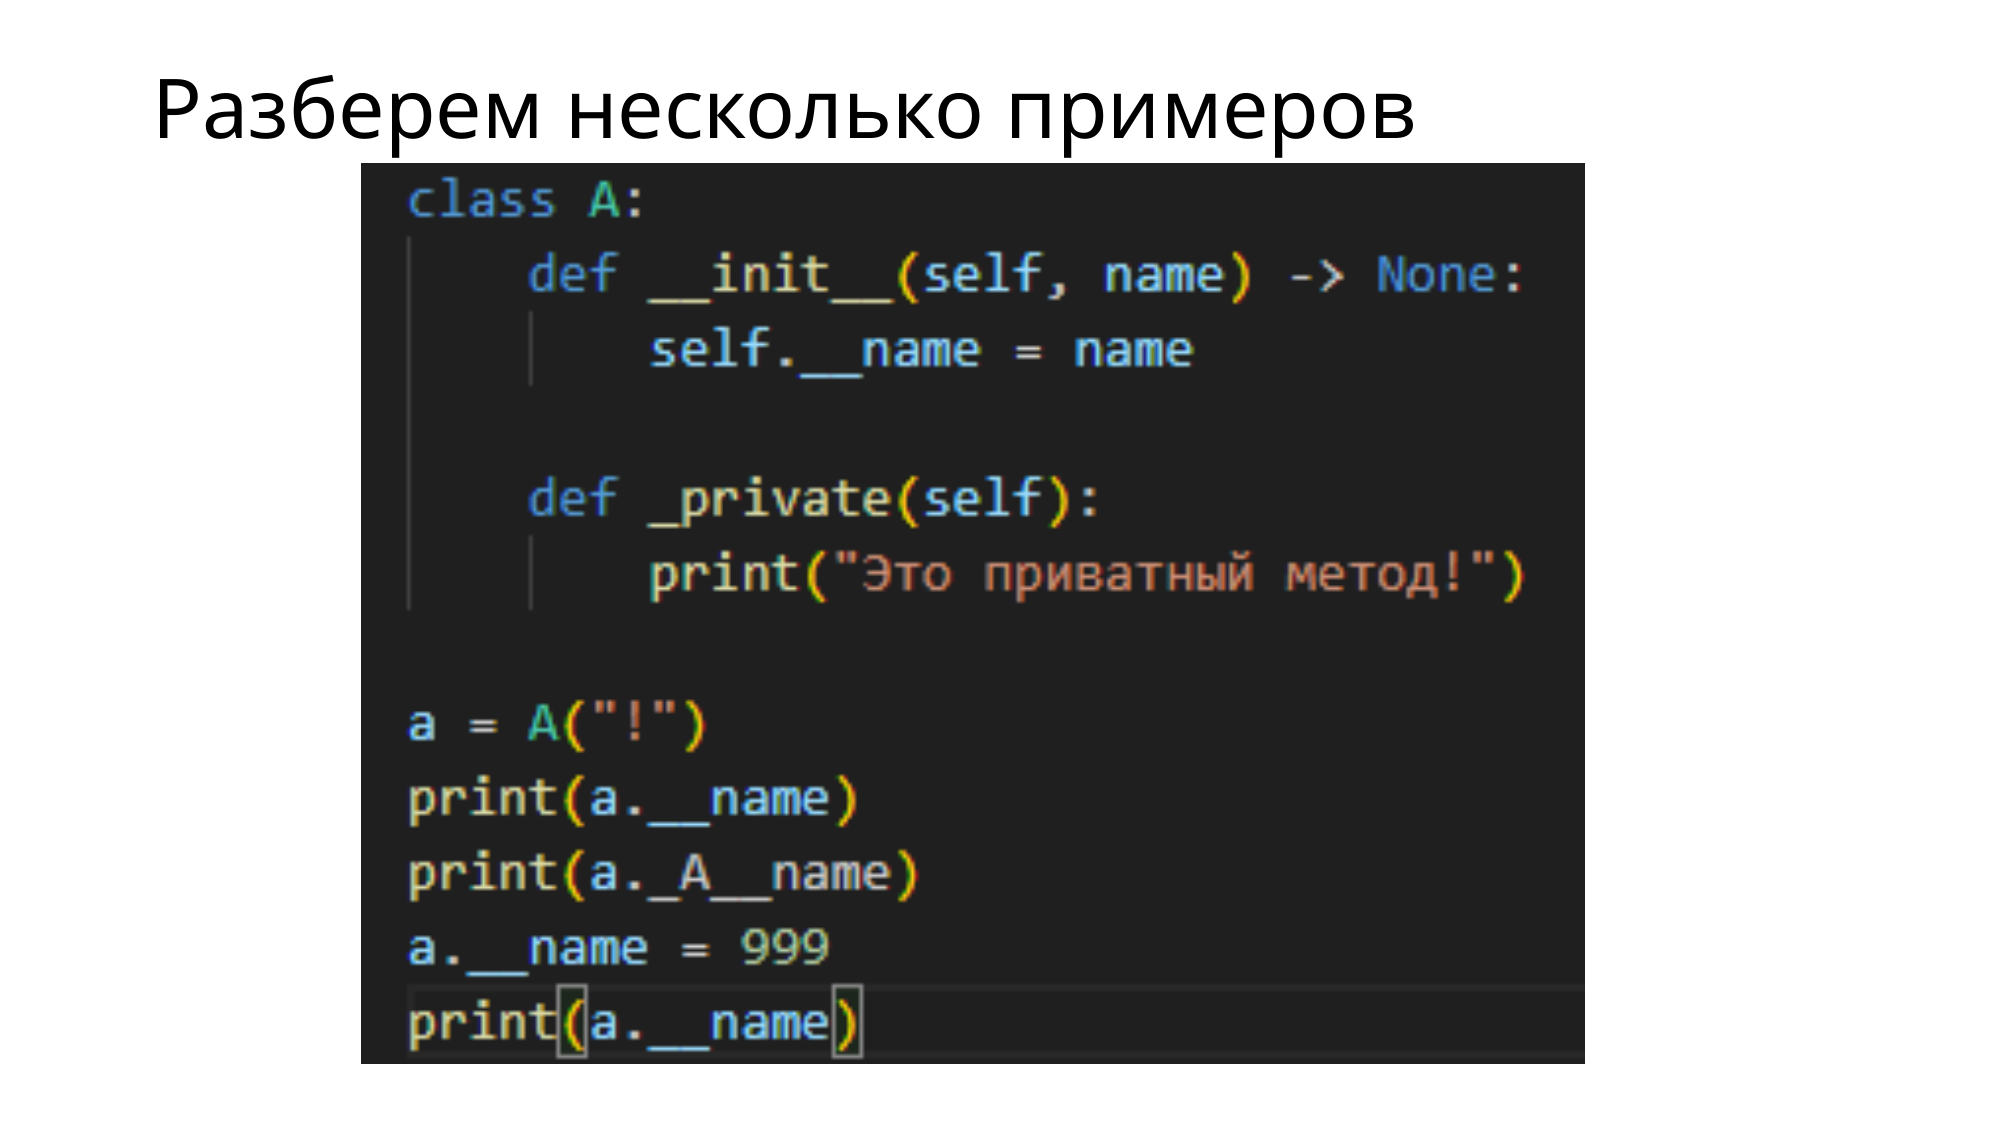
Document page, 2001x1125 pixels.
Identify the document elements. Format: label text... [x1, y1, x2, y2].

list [361, 163, 1585, 1065]
title Разберем несколько примеров [137, 59, 1863, 164]
